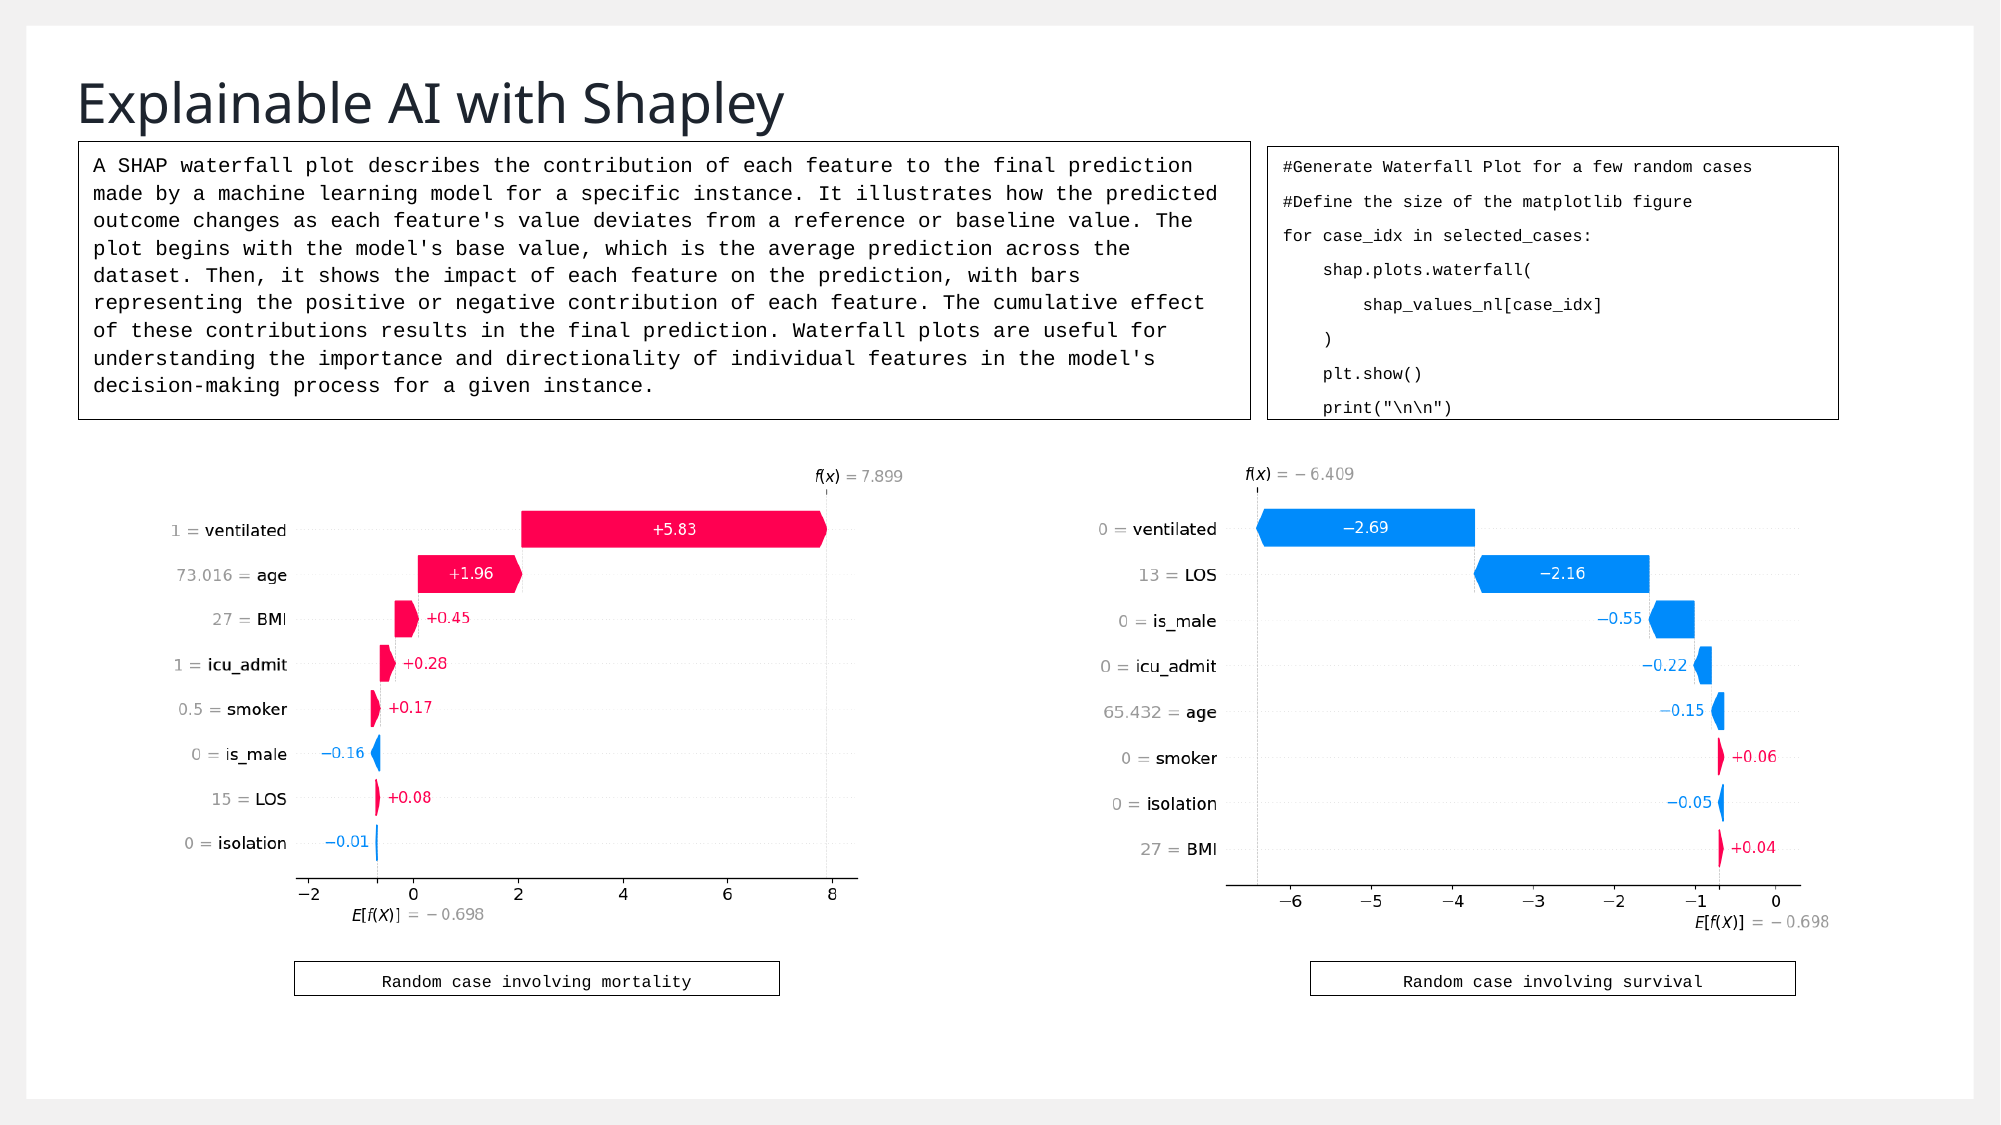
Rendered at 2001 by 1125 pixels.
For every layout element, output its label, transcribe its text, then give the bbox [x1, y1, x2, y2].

title Explainable AI with Shapley [61, 53, 1724, 142]
text_box Random case involving mortality [294, 961, 780, 996]
text_box Random case involving survival [1310, 961, 1796, 996]
text_box #Generate Waterfall Plot for a few random cases #Define the size of the matplotlib figure for case_idx in selected_cases: shap.plots.waterfall( shap_values_nl[case_idx] ) plt.show() print("\n\n") [1267, 146, 1839, 420]
text_box A SHAP waterfall plot describes the contribution of each feature to the final prediction made by a machine learning model for a specific instance. It illustrates how the predicted outcome changes as each feature's value deviates from a reference or baseline value. The plot begins with the model's base value, which is the average prediction across the dataset. Then, it shows the impact of each feature on the prediction, with bars representing the positive or negative contribution of each feature. The cumulative effect of these contributions results in the final prediction. Waterfall plots are useful for understanding the importance and directionality of individual features in the model's decision-making process for a given instance. [78, 141, 1251, 420]
picture [161, 458, 912, 932]
picture [1088, 455, 1839, 940]
